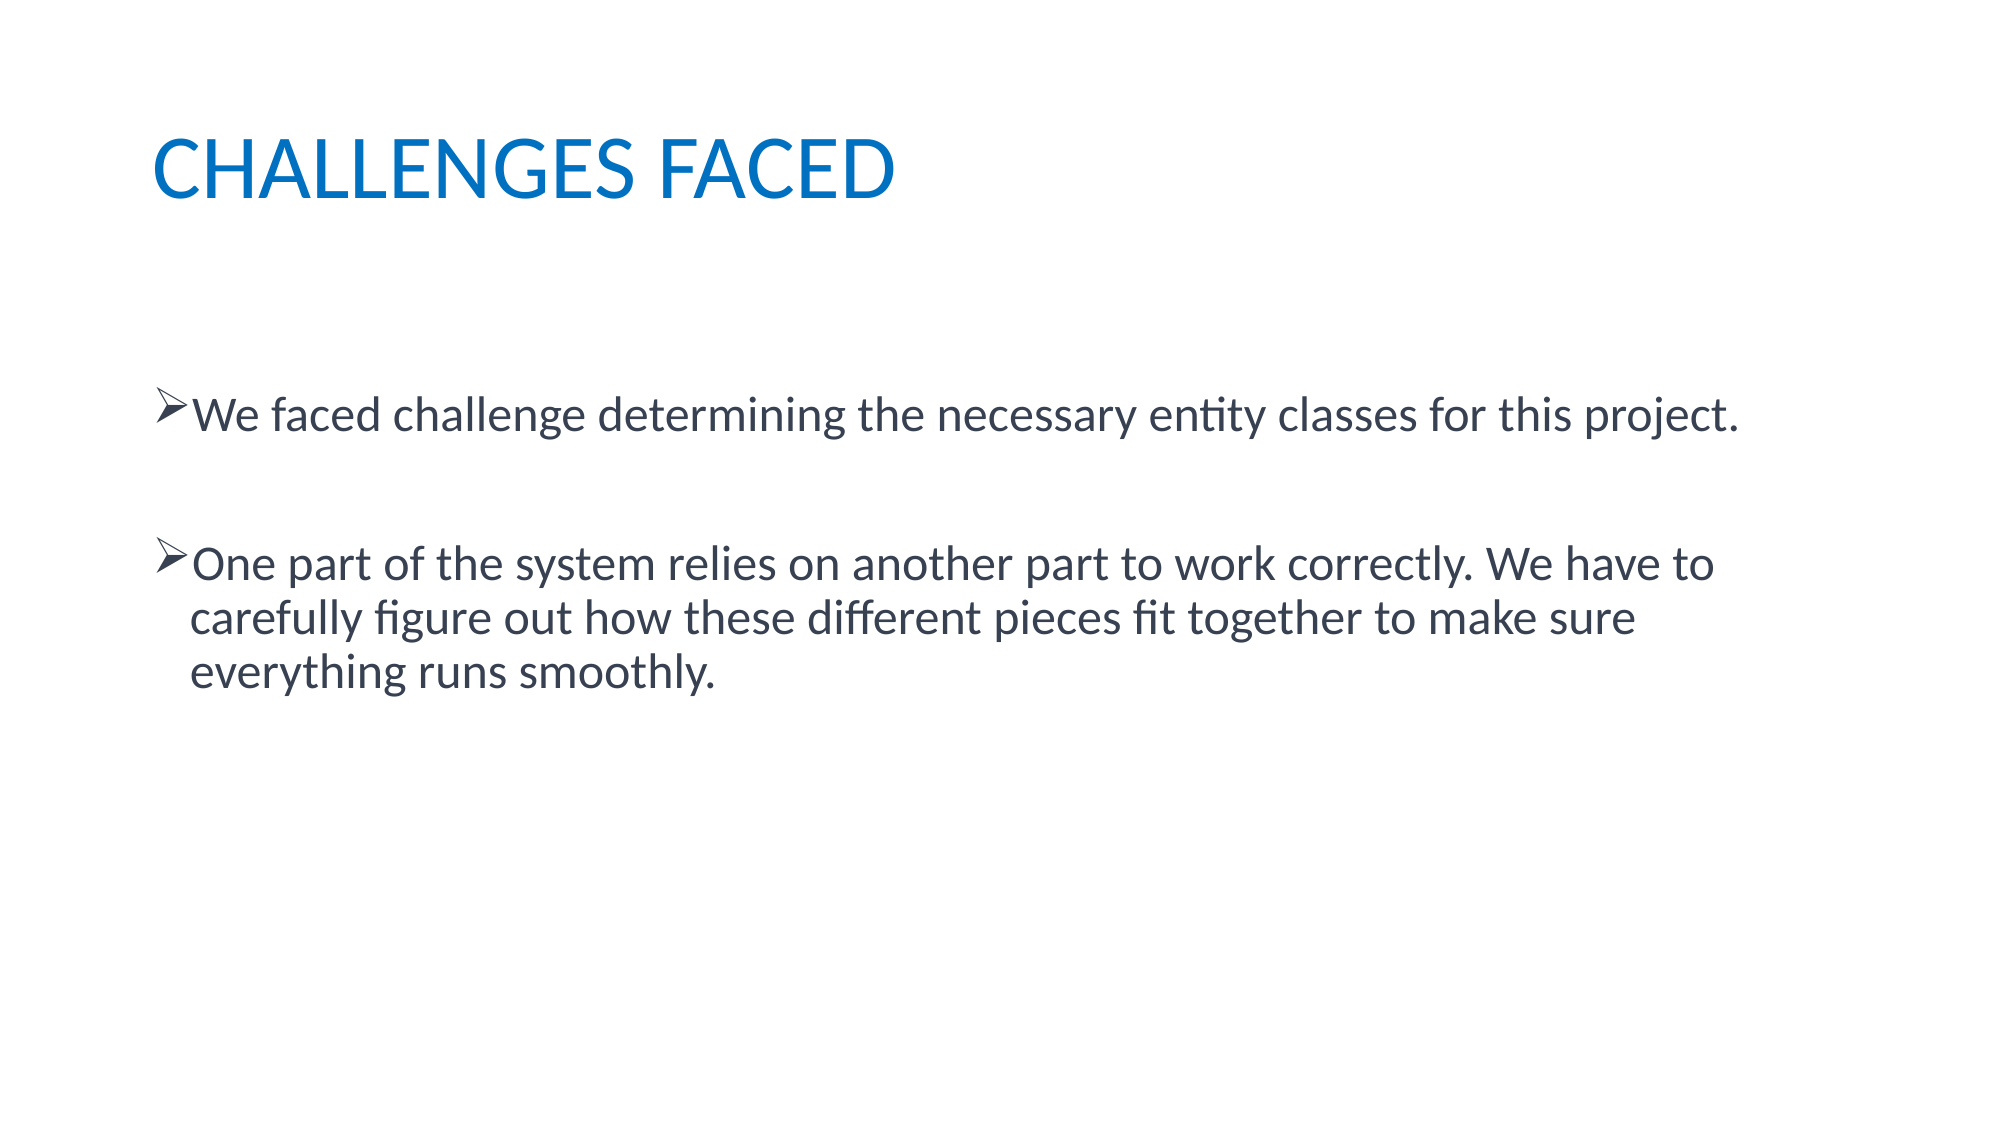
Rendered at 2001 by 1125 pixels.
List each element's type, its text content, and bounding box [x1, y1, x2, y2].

list We faced challenge determining the necessary entity classes for this project. One part of the system relies on another part to work correctly. We have to carefully figure out how these different pieces fit together to make sure everything runs smoothly. [137, 299, 1863, 1014]
title CHALLENGES FACED [137, 59, 1863, 278]
